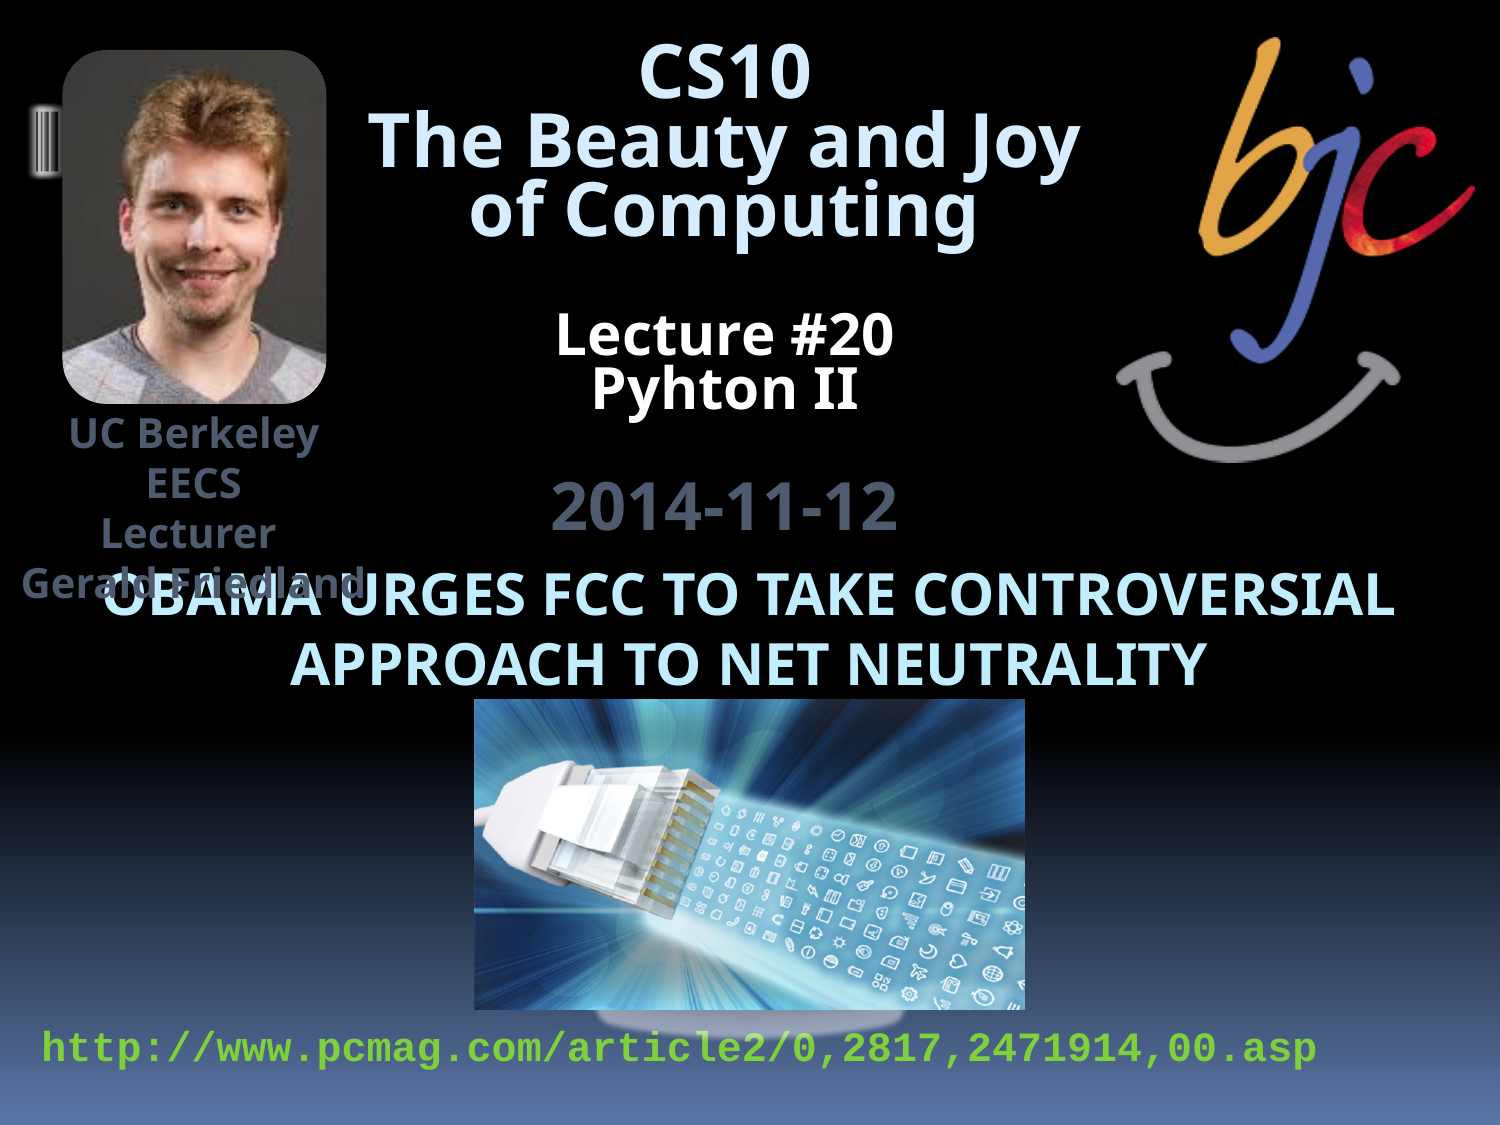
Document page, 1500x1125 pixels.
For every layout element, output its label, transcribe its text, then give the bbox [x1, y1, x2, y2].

picture [62, 49, 327, 405]
text_box UC Berkeley EECS Lecturer Gerald Friedland [0, 399, 388, 615]
text_box http://www.pcmag.com/article2/0,2817,2471914,00.asp [24, 1012, 1500, 1100]
text_box CS10 The Beauty and Joy of Computing Lecture #20 Pyhton II 2014-11-12 [324, 0, 1125, 548]
title Obama Urges FCC to Take Controversial Approach to Net Neutrality [62, 549, 1438, 663]
picture [474, 699, 1026, 1011]
picture [1115, 37, 1476, 463]
